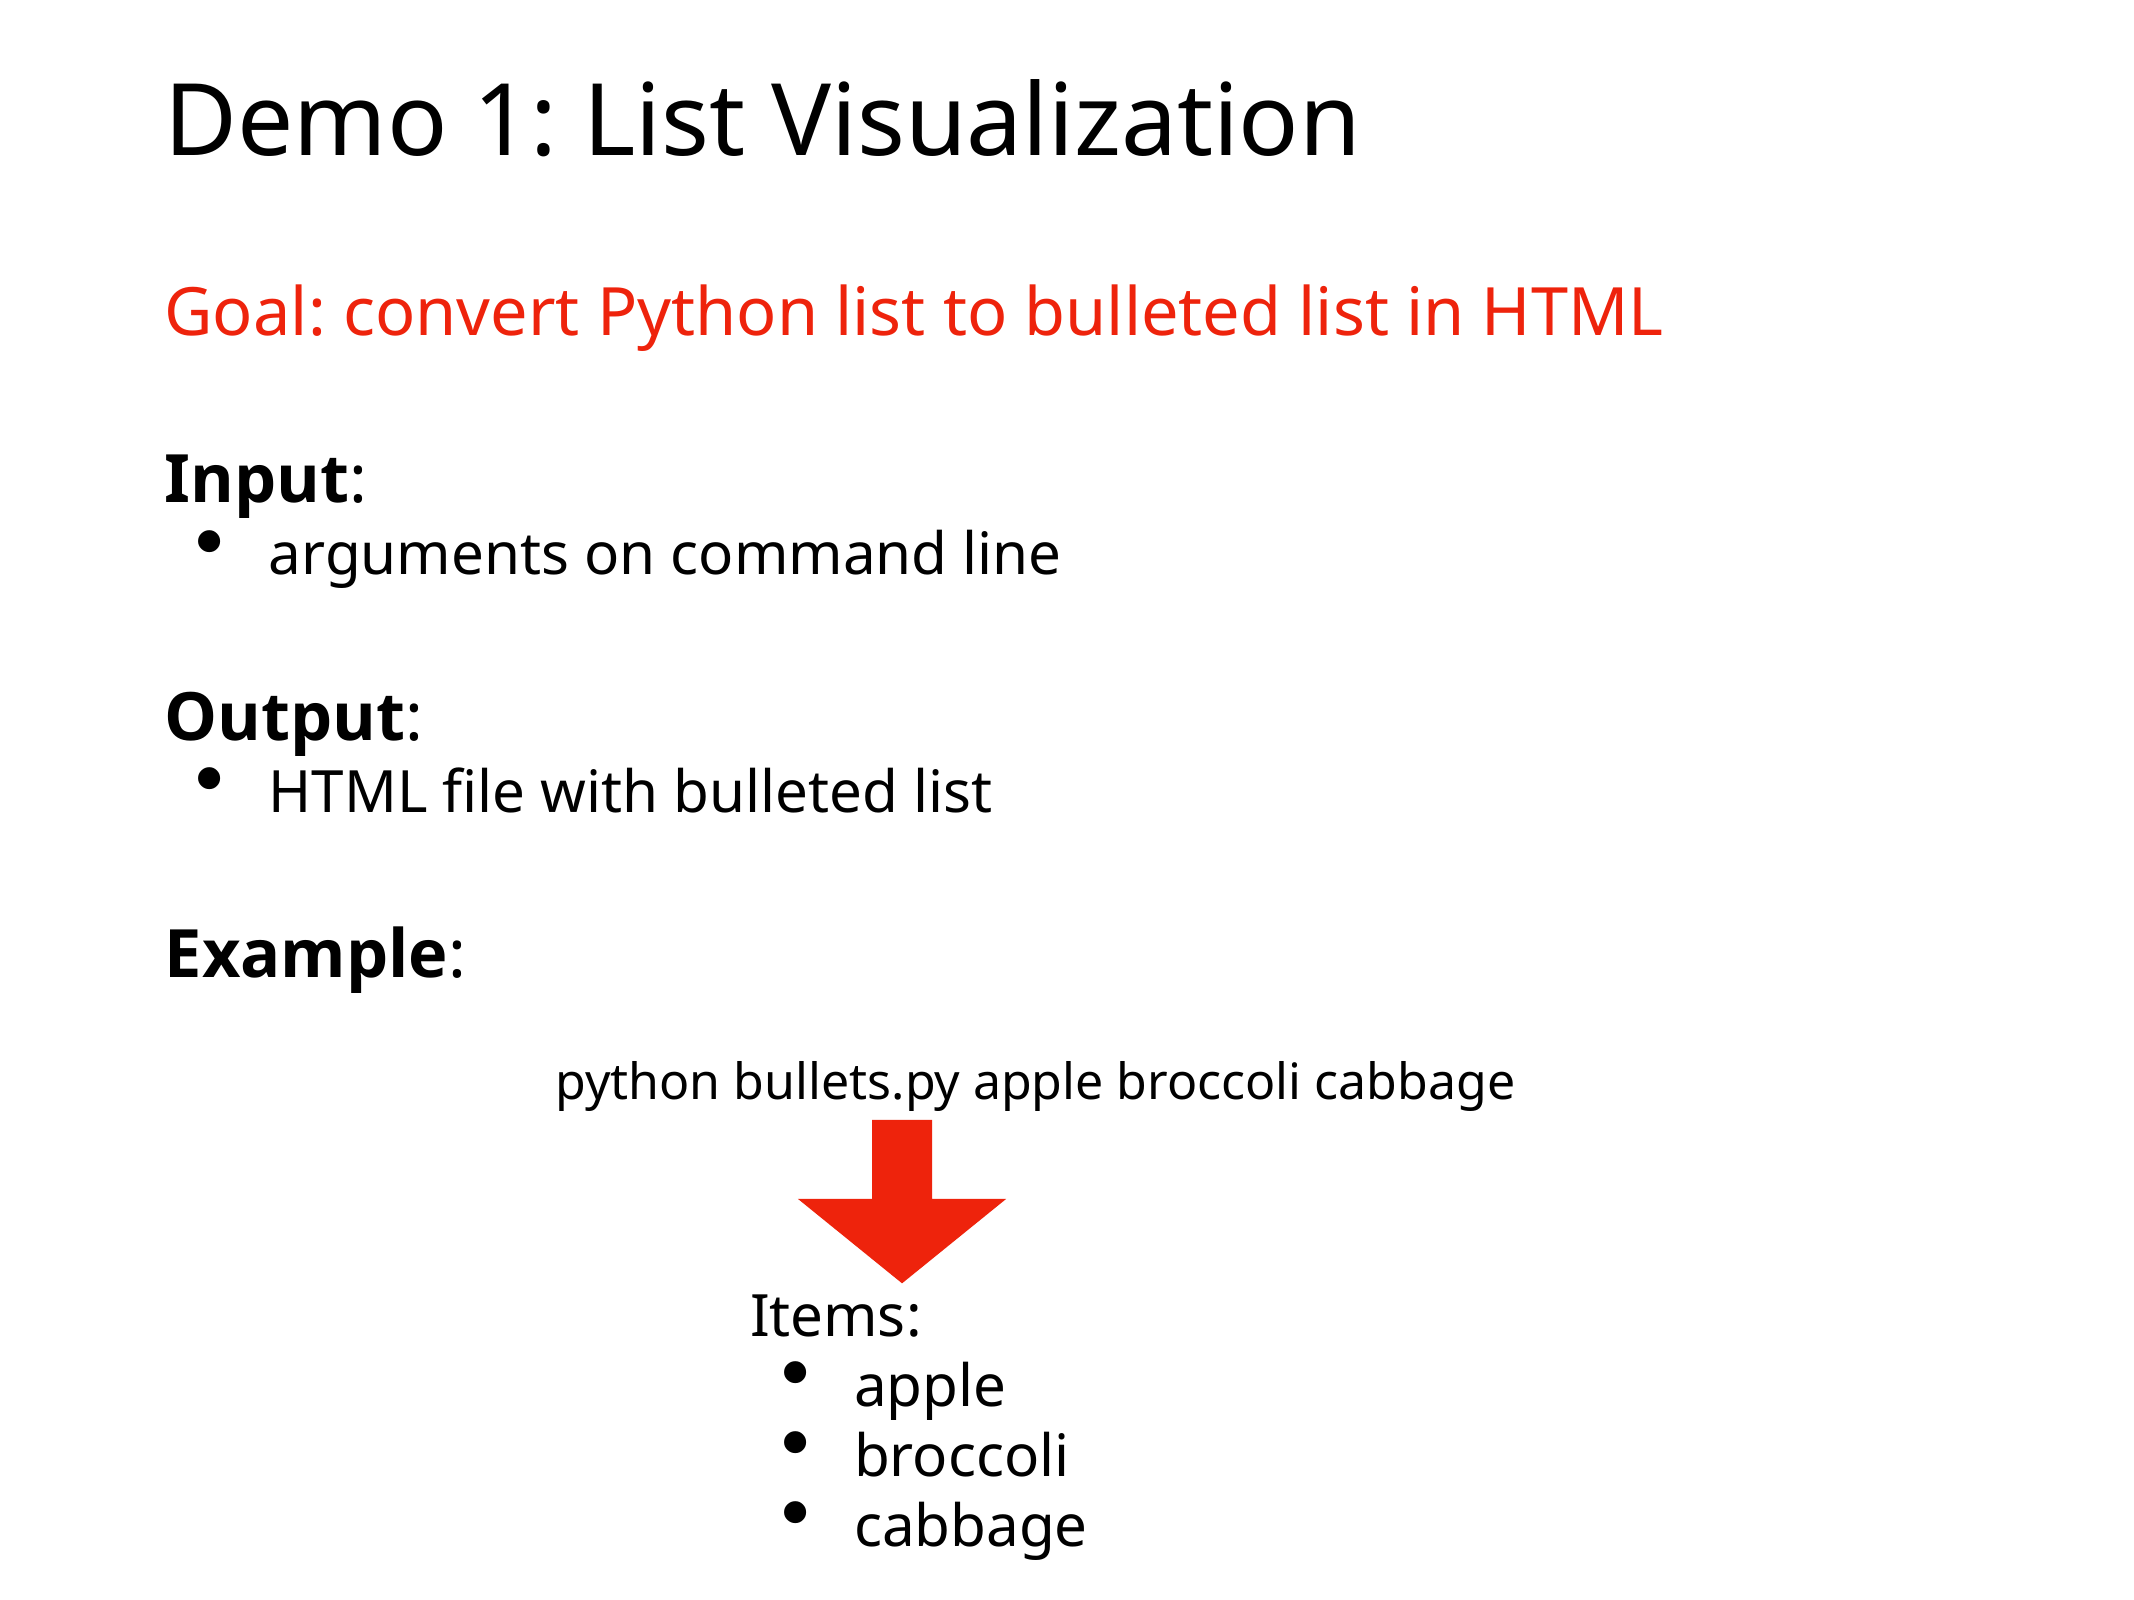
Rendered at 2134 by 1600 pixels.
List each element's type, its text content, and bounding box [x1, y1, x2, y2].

title Demo 1: List Visualization [155, 41, 1978, 191]
text_box python bullets.py apple broccoli cabbage [546, 1040, 1524, 1118]
list Goal: convert Python list to bulleted list in HTML Input: arguments on command line Output: HTML file with bulleted list Example: [155, 259, 2050, 1522]
text_box [797, 1119, 1007, 1284]
text_box Items: apple broccoli cabbage [741, 1269, 1585, 1567]
